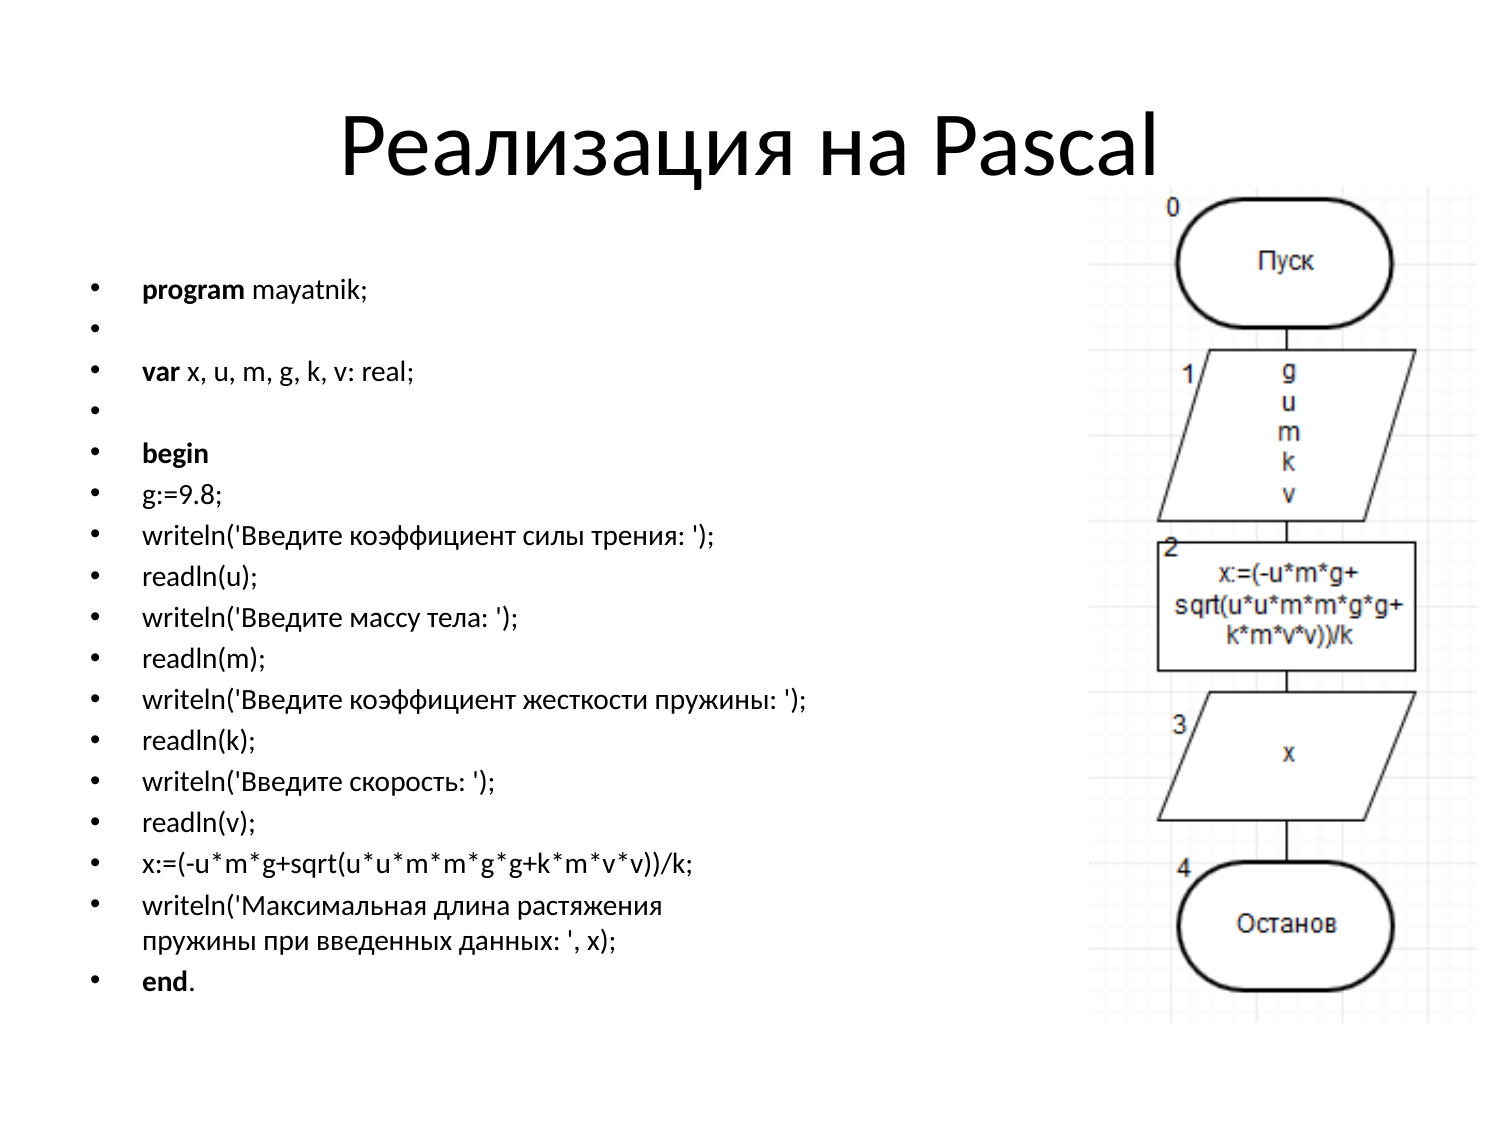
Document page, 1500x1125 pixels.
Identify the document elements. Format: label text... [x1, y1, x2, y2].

title Реализация на Pascal [75, 45, 1425, 233]
picture [1089, 187, 1477, 1024]
list program mayatnik; var x, u, m, g, k, v: real; begin g:=9.8; writeln('Введите коэффициент силы трения: '); readln(u); writeln('Введите массу тела: '); readln(m); writeln('Введите коэффициент жесткости пружины: '); readln(k); writeln('Введите скорость: '); readln(v); x:=(-u*m*g+sqrt(u*u*m*m*g*g+k*m*v*v))/k; writeln('Максимальная длина растяжения пружины при введенных данных: ', x); end. [75, 262, 1084, 1005]
